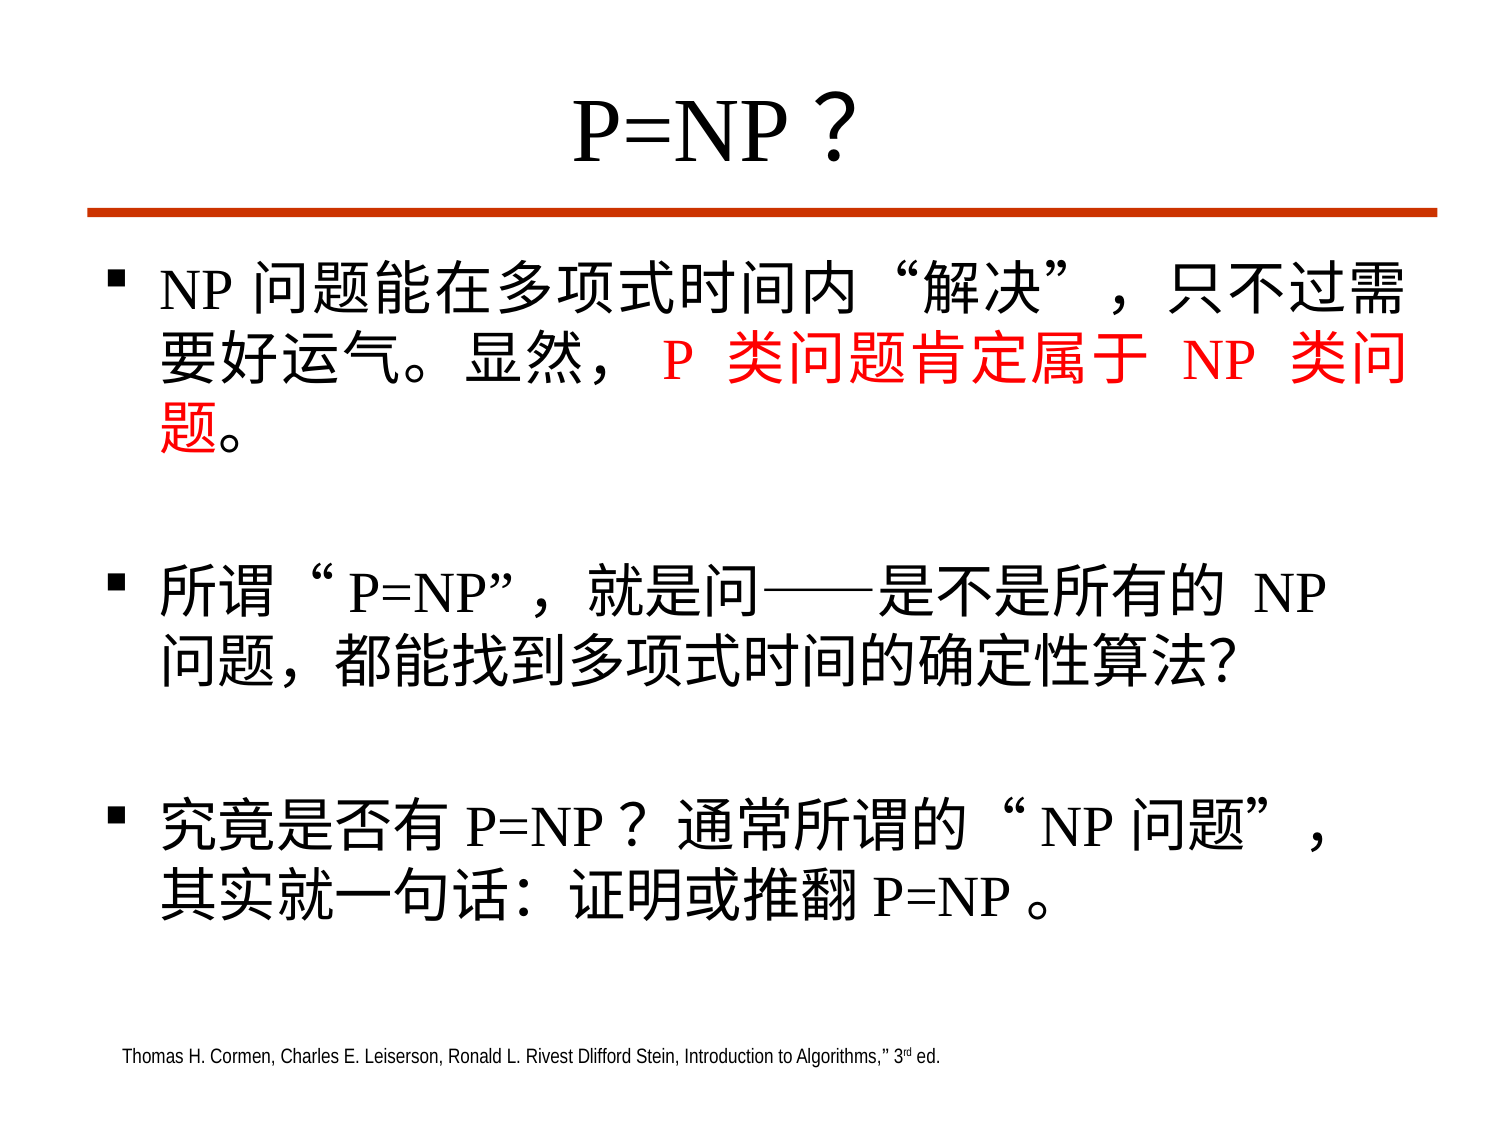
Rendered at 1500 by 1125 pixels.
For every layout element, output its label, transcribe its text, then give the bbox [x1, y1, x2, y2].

list NP问题能在多项式时间内“解决”，只不过需要好运气。显然，P 类问题肯定属于 NP 类问题。 所谓“P=NP”，就是问——是不是所有的 NP 问题，都能找到多项式时间的确定性算法？ 究竟是否有P=NP？通常所谓的“NP问题”，其实就一句话：证明或推翻P=NP。 [88, 243, 1424, 919]
title P=NP？ [100, 30, 1376, 219]
